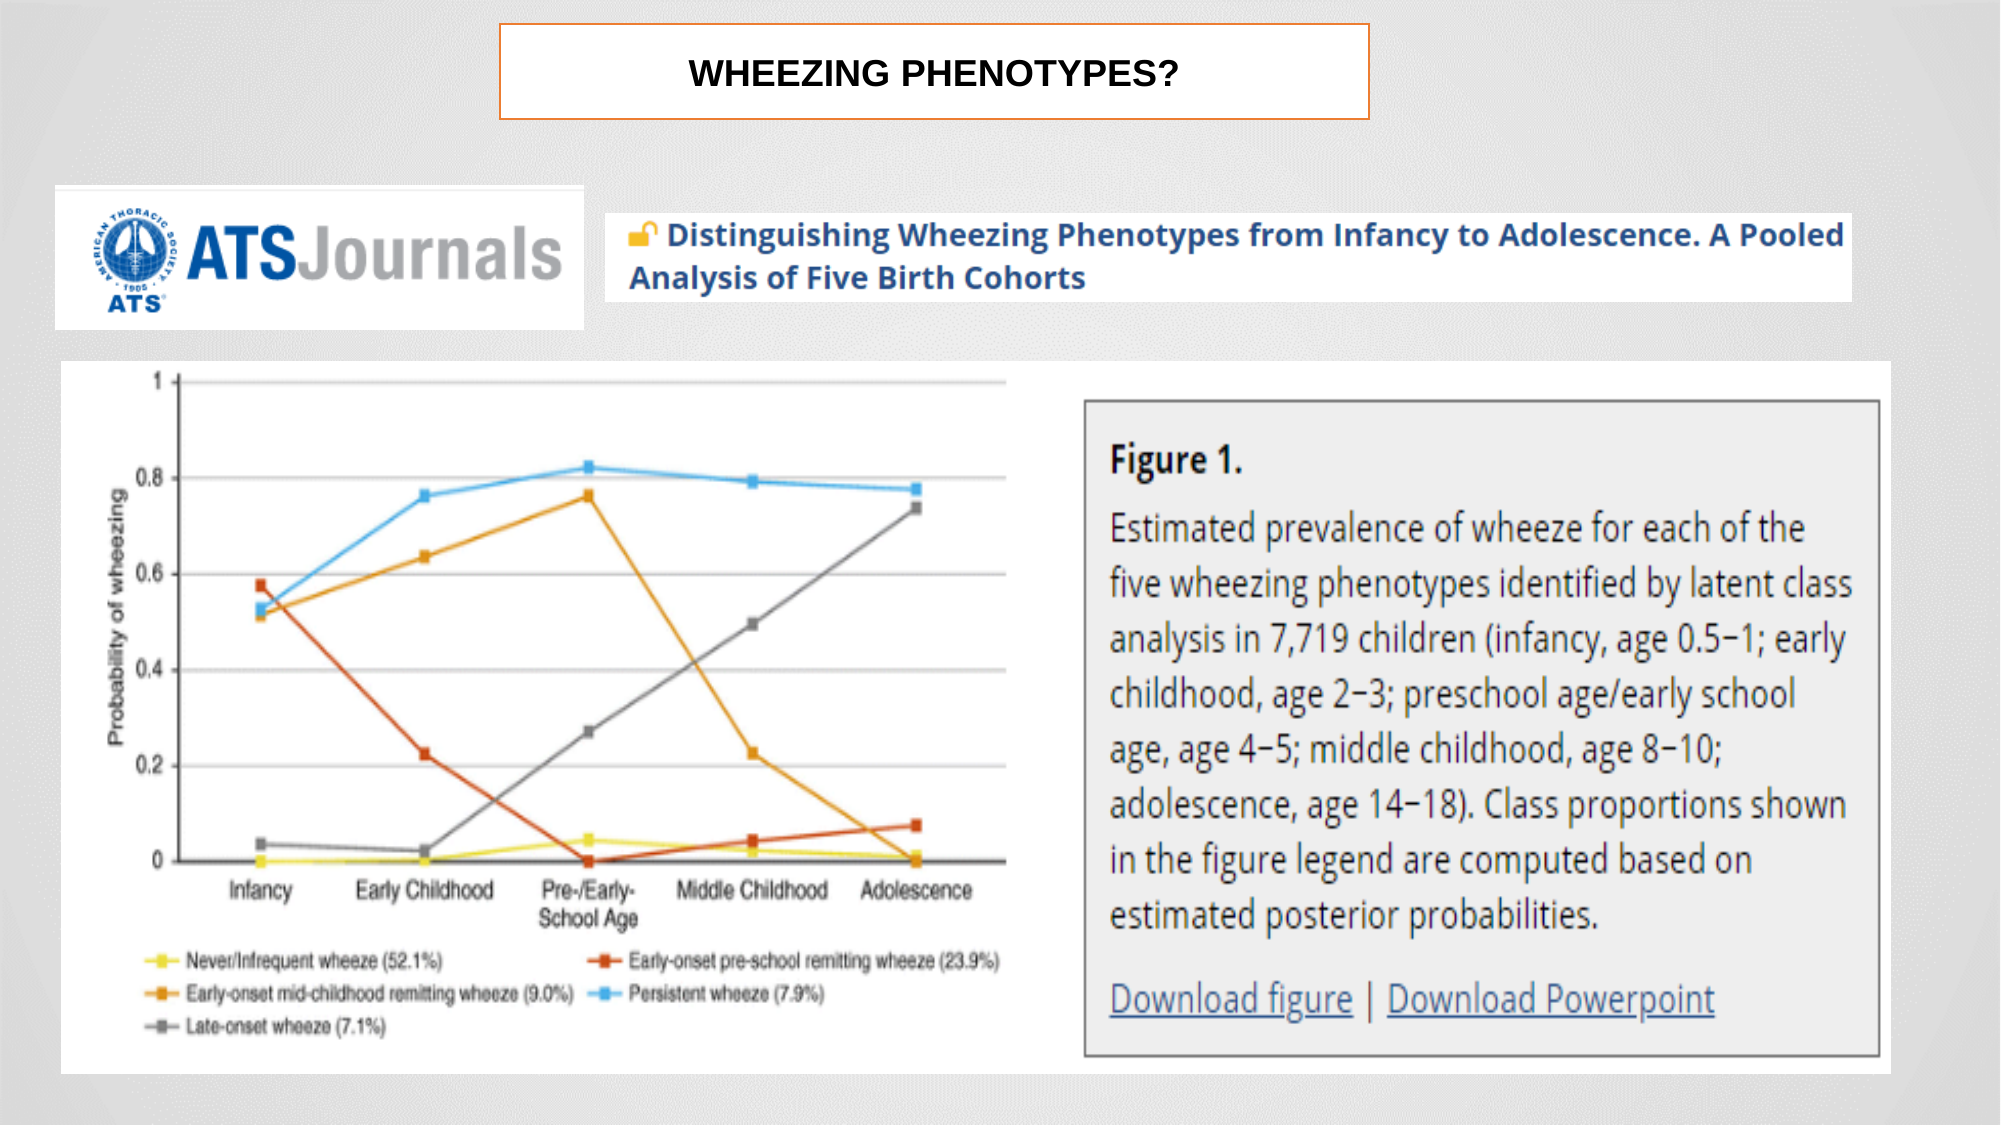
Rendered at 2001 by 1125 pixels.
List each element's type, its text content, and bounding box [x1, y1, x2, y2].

text_box WHEEZING PHENOTYPES? [499, 23, 1370, 120]
picture [0, 0, 2001, 1125]
